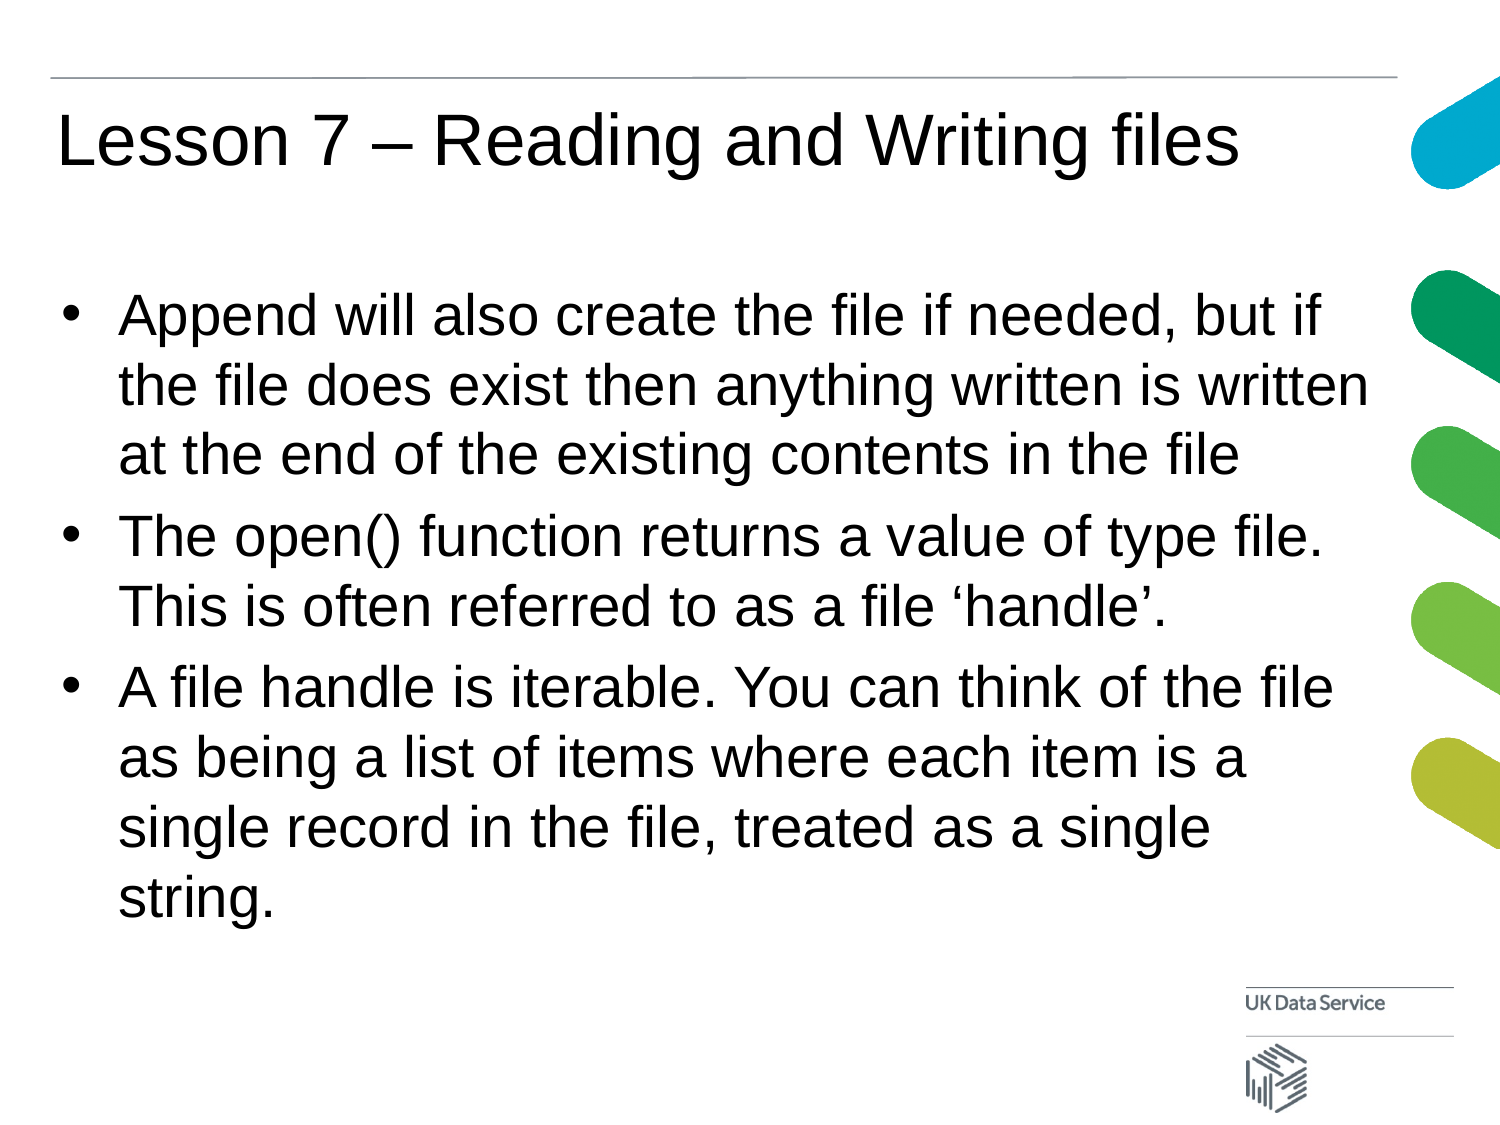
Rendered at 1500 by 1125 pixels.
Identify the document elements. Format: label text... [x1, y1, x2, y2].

picture [1411, 0, 1500, 849]
picture [1397, 987, 1454, 1113]
list Append will also create the file if needed, but if the file does exist then anything written is written at the end of the existing contents in the file The open() function returns a value of type file. This is often referred to as a file ‘handle’. A file handle is iterable. You can think of the file as being a list of items where each item is a single record in the file, treated as a single string. [46, 269, 1397, 1113]
title Lesson 7 – Reading and Writing files [41, 42, 1392, 231]
